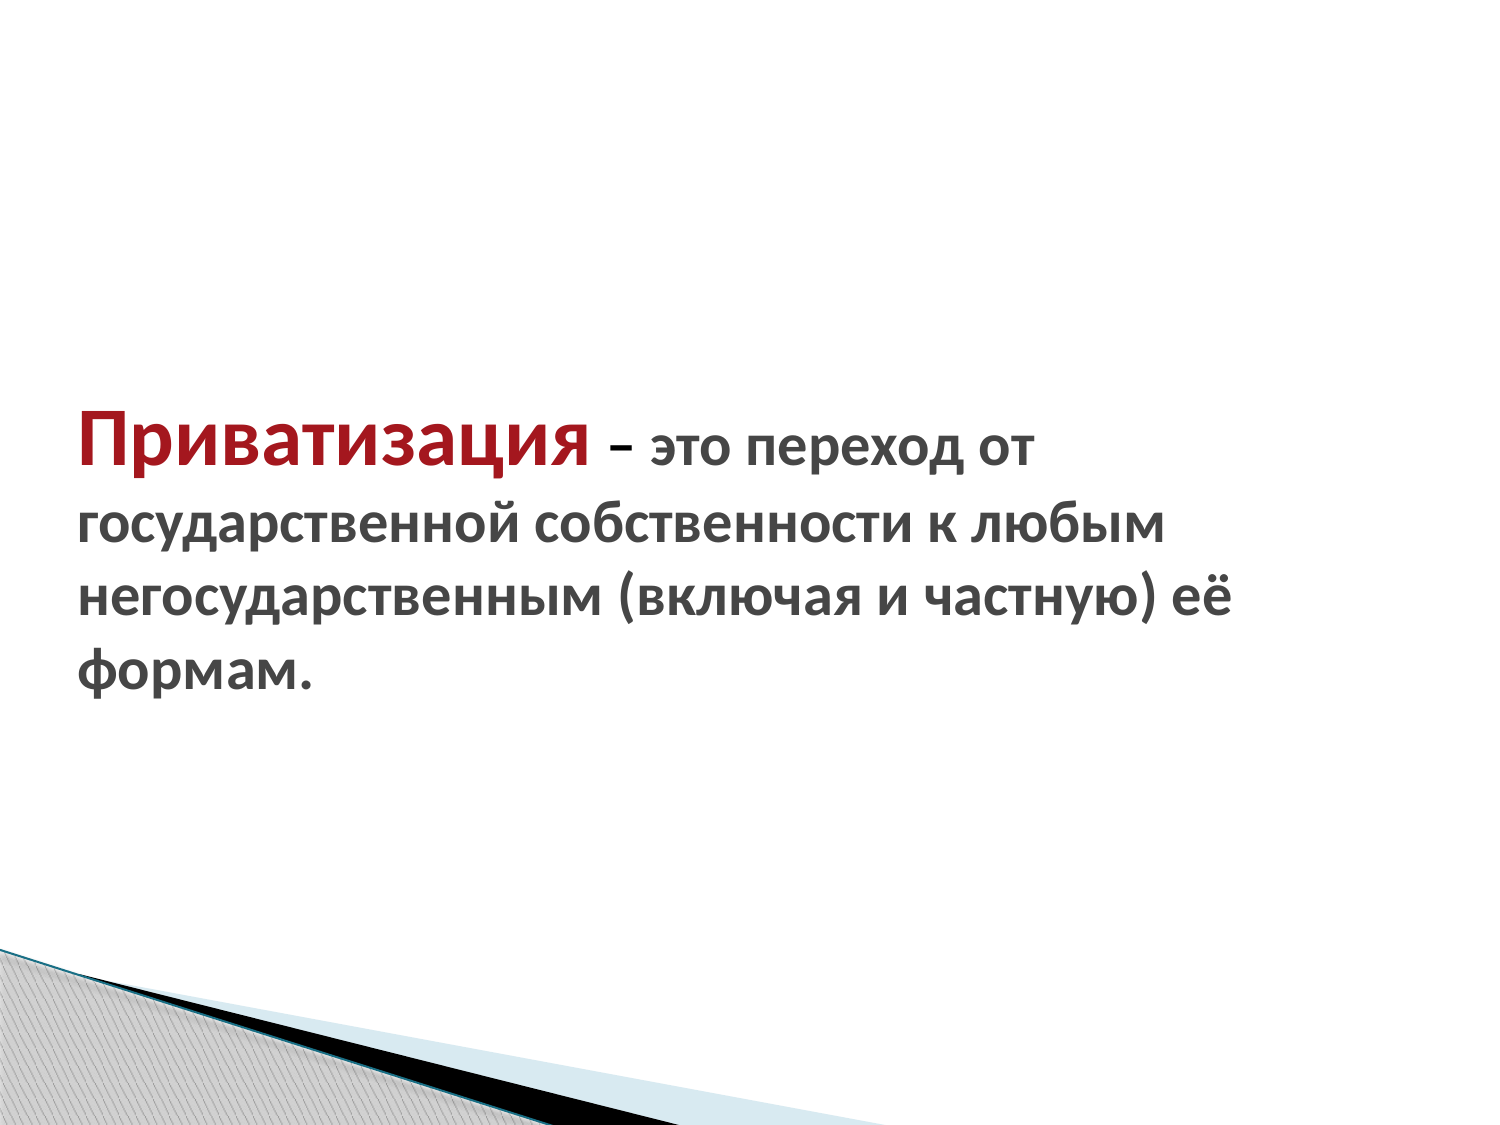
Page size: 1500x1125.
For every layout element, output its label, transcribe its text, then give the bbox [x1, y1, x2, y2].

title Приватизация – это переход от государственной собственности к любым негосударственным (включая и частную) её формам. [62, 184, 1388, 900]
